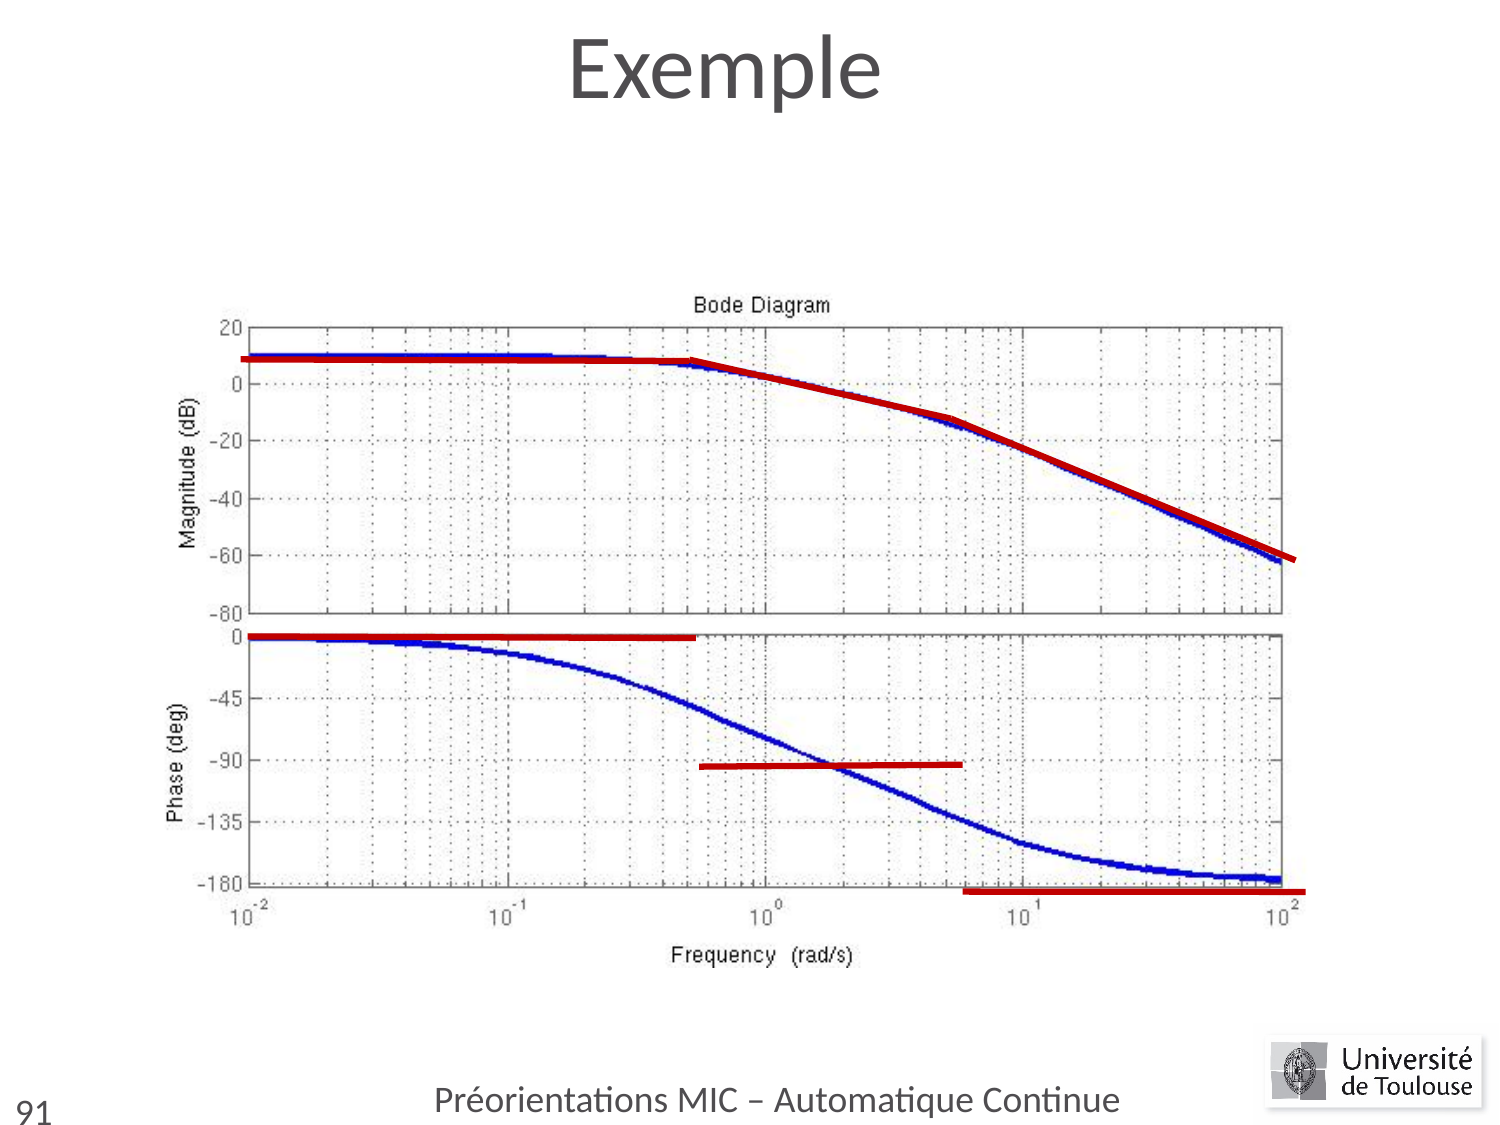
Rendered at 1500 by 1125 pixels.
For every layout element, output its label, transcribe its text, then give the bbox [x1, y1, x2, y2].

picture [1253, 1023, 1499, 1125]
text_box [247, 636, 1306, 893]
picture [54, 236, 1410, 968]
slide_number 91 [0, 1081, 313, 1125]
title Exemple [88, 0, 1364, 188]
footer Préorientations MIC – Automatique Continue [419, 1067, 1245, 1103]
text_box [240, 359, 1296, 561]
